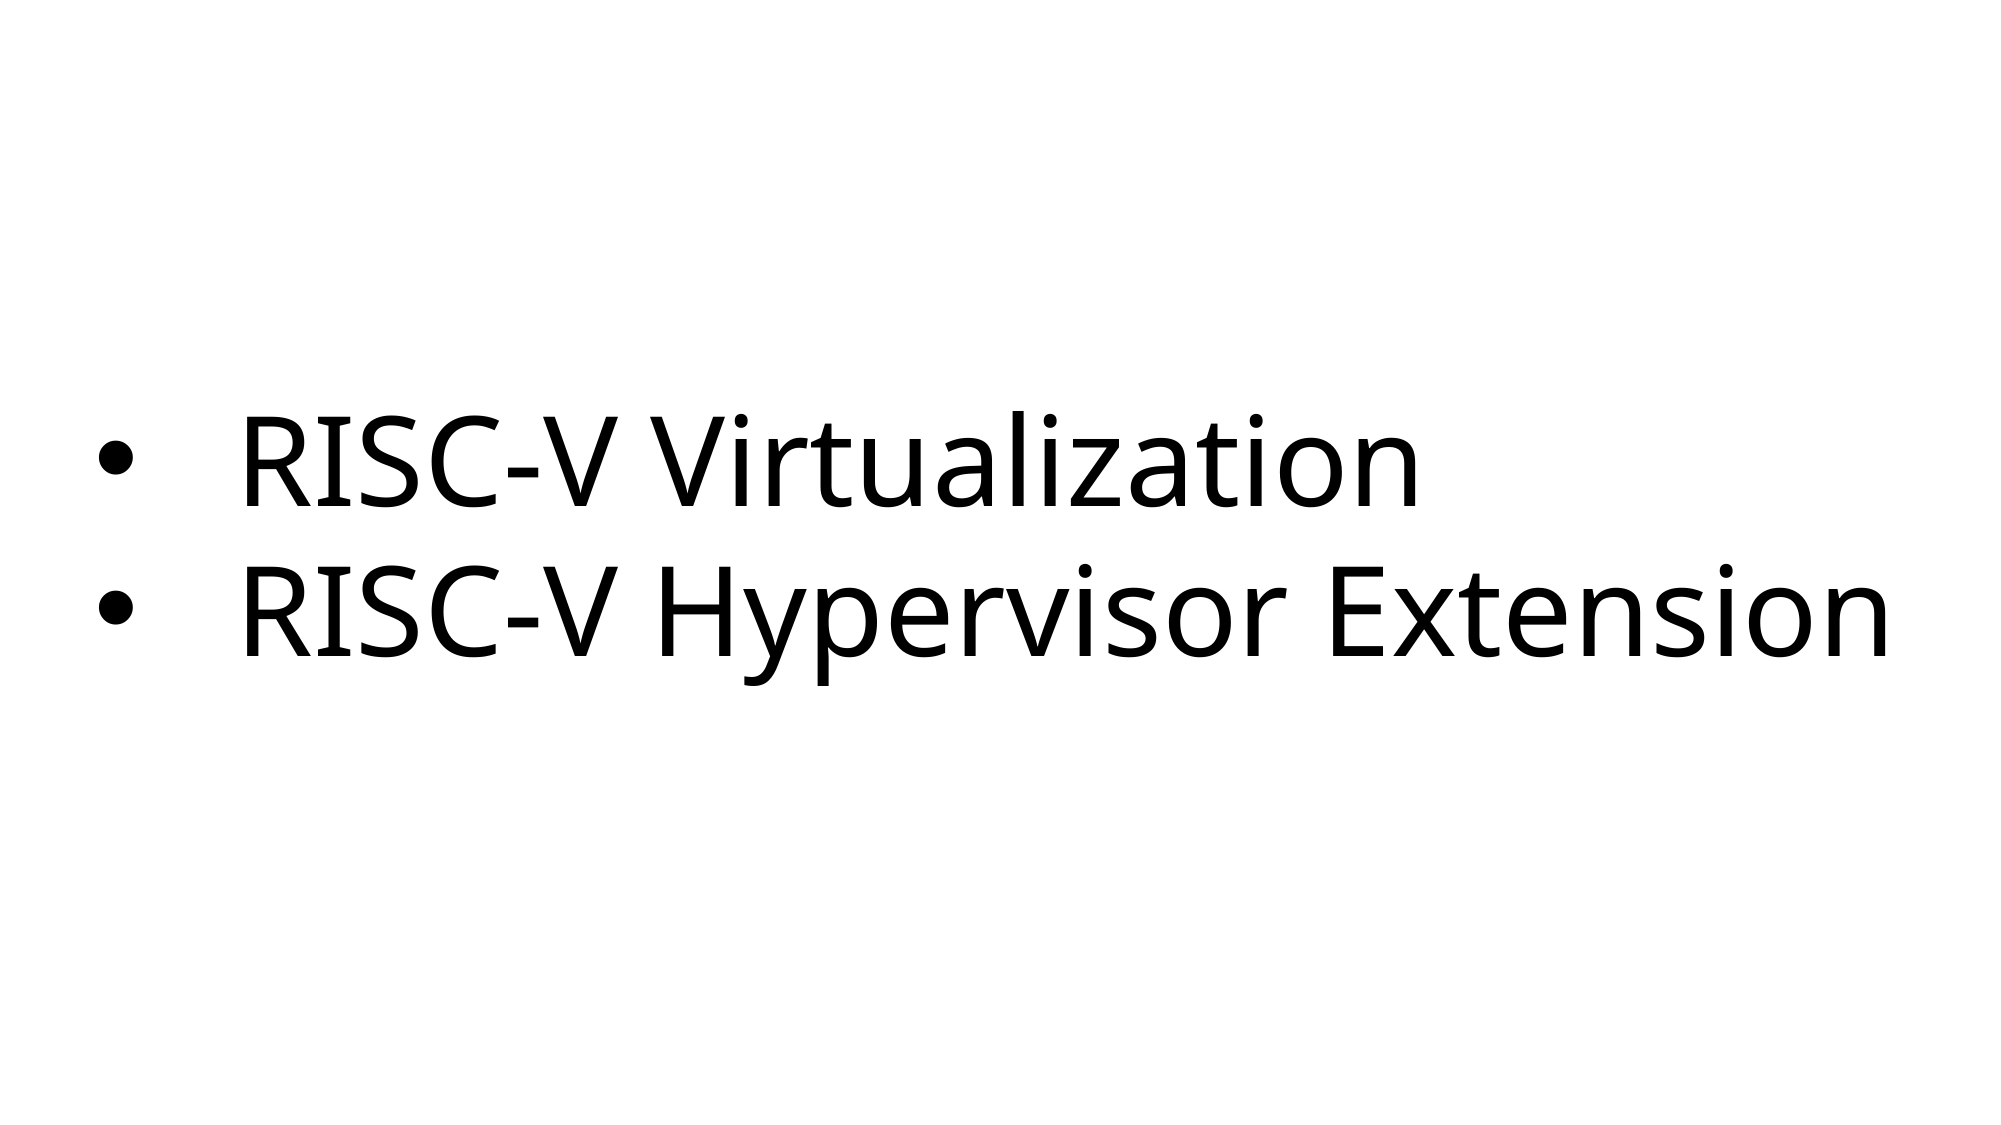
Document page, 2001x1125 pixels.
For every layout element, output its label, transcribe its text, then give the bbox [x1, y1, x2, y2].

text_box RISC-V Virtualization RISC-V Hypervisor Extension [80, 373, 1912, 689]
